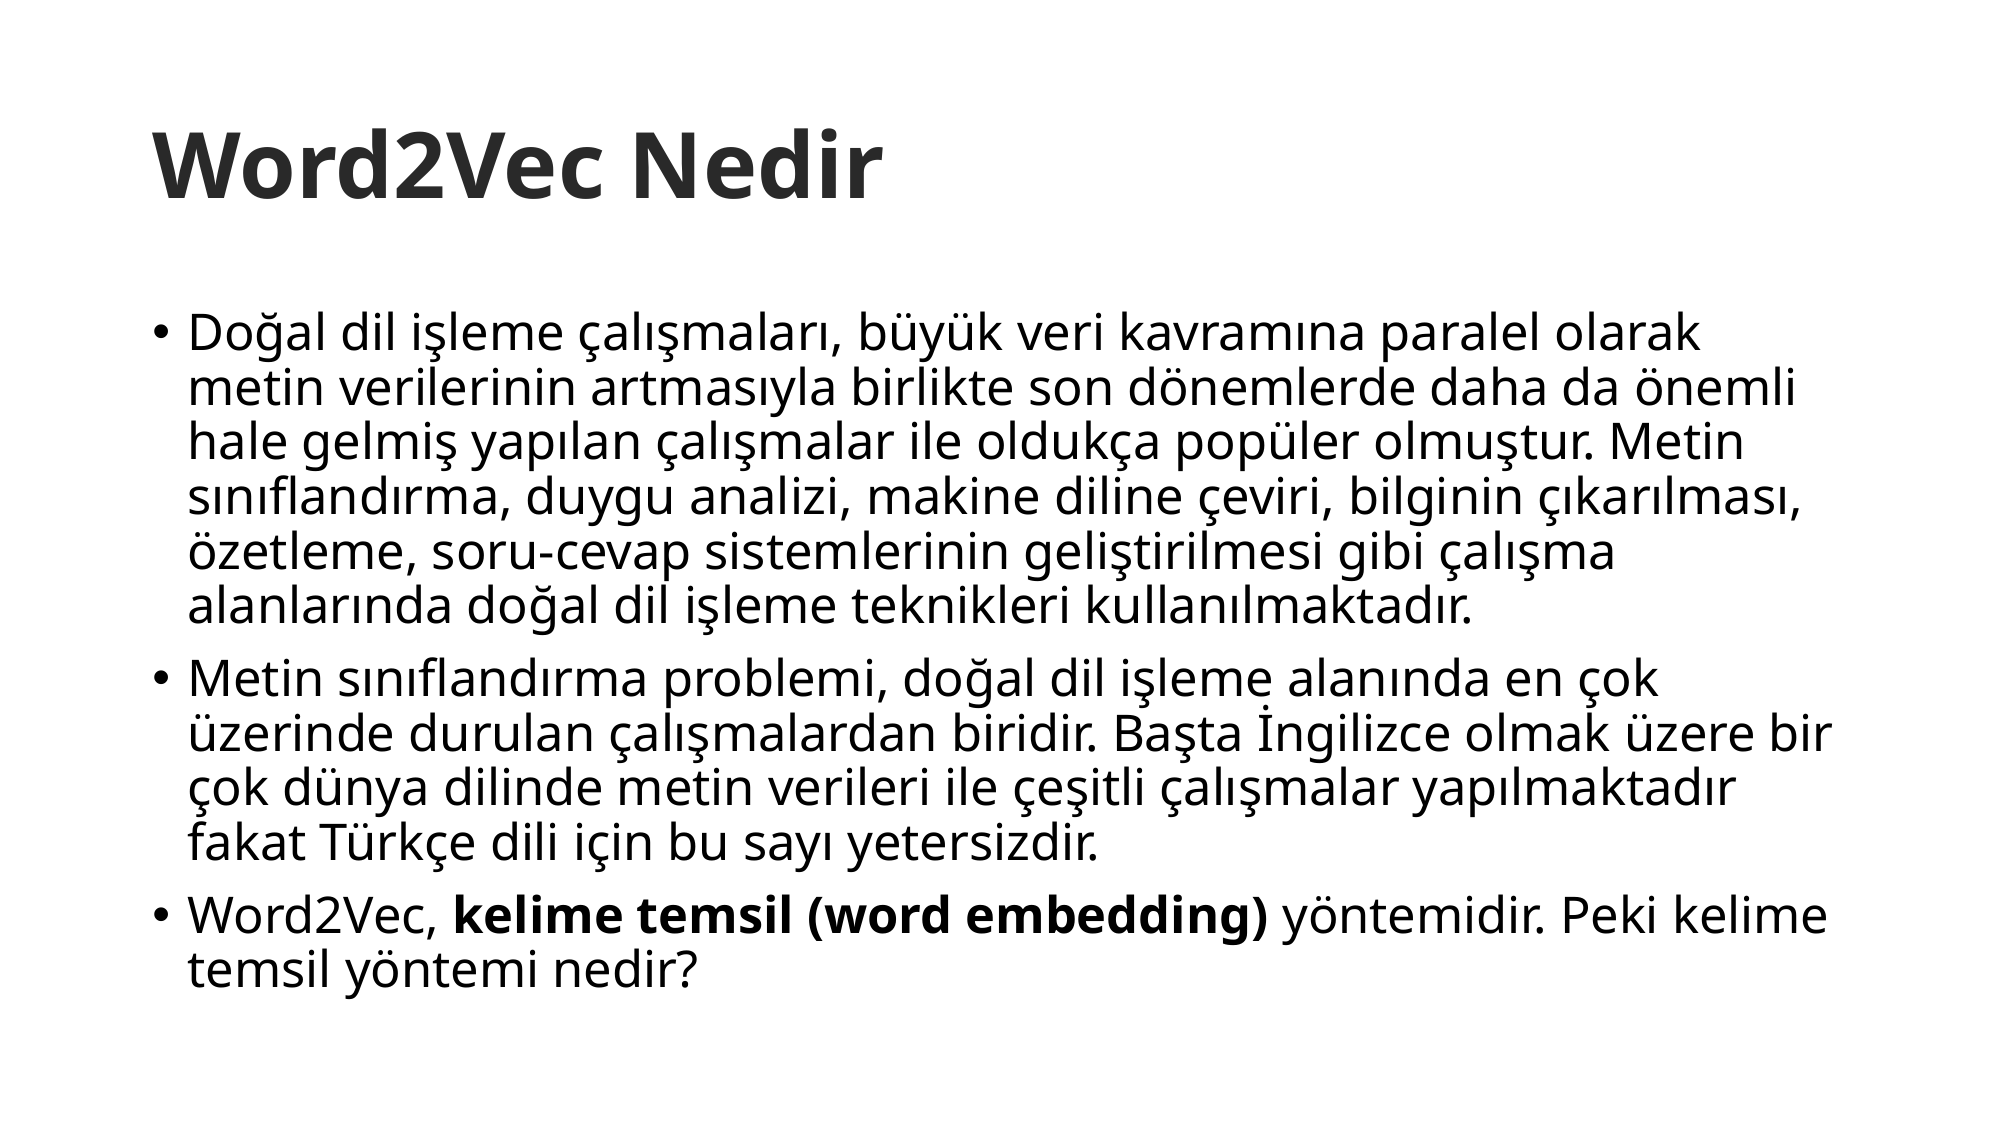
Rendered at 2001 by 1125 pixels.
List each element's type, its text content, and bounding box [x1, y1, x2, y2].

list Doğal dil işleme çalışmaları, büyük veri kavramına paralel olarak metin verilerinin artmasıyla birlikte son dönemlerde daha da önemli hale gelmiş yapılan çalışmalar ile oldukça popüler olmuştur. Metin sınıflandırma, duygu analizi, makine diline çeviri, bilginin çıkarılması, özetleme, soru-cevap sistemlerinin geliştirilmesi gibi çalışma alanlarında doğal dil işleme teknikleri kullanılmaktadır. Metin sınıflandırma problemi, doğal dil işleme alanında en çok üzerinde durulan çalışmalardan biridir. Başta İngilizce olmak üzere bir çok dünya dilinde metin verileri ile çeşitli çalışmalar yapılmaktadır fakat Türkçe dili için bu sayı yetersizdir. Word2Vec, kelime temsil (word embedding) yöntemidir. Peki kelime temsil yöntemi nedir? [137, 299, 1863, 1014]
title Word2Vec Nedir [137, 59, 1863, 278]
